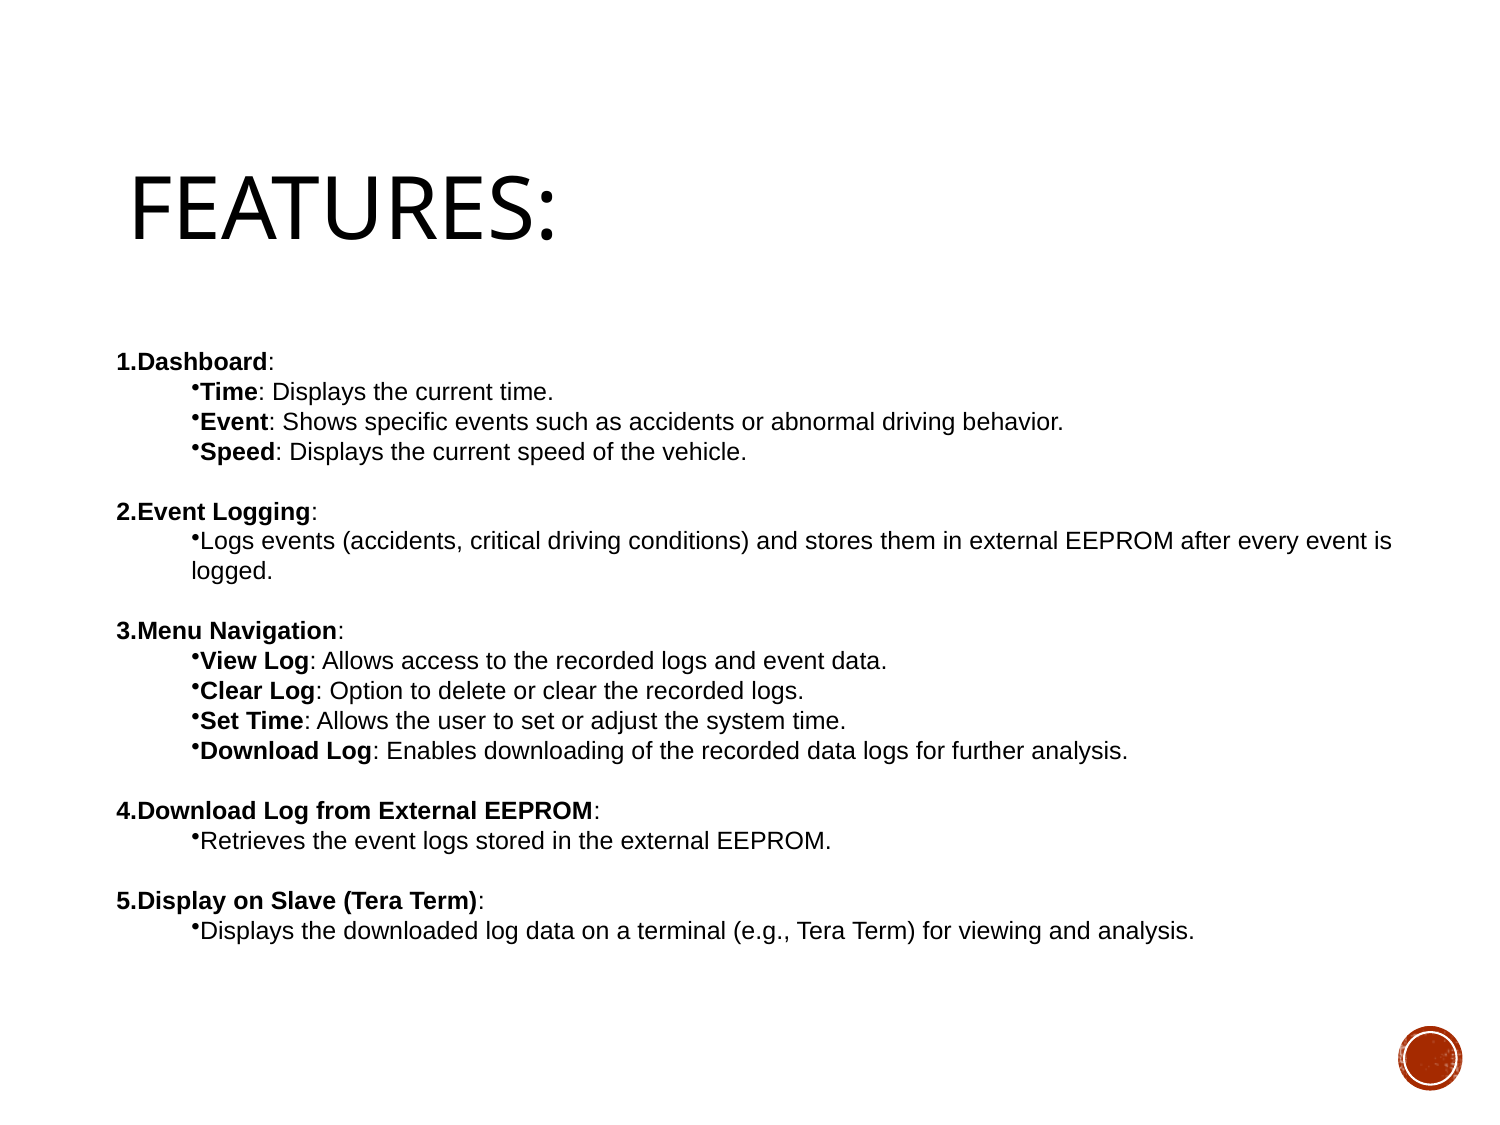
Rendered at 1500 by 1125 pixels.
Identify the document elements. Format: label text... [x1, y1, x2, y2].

list Dashboard: Time: Displays the current time. Event: Shows specific events such as accidents or abnormal driving behavior. Speed: Displays the current speed of the vehicle. Event Logging: Logs events (accidents, critical driving conditions) and stores them in external EEPROM after every event is logged. Menu Navigation: View Log: Allows access to the recorded logs and event data. Clear Log: Option to delete or clear the recorded logs. Set Time: Allows the user to set or adjust the system time. Download Log: Enables downloading of the recorded data logs for further analysis. Download Log from External EEPROM: Retrieves the event logs stored in the external EEPROM. Display on Slave (Tera Term): Displays the downloaded log data on a terminal (e.g., Tera Term) for viewing and analysis. [101, 307, 1482, 997]
title Features: [112, 79, 1388, 307]
